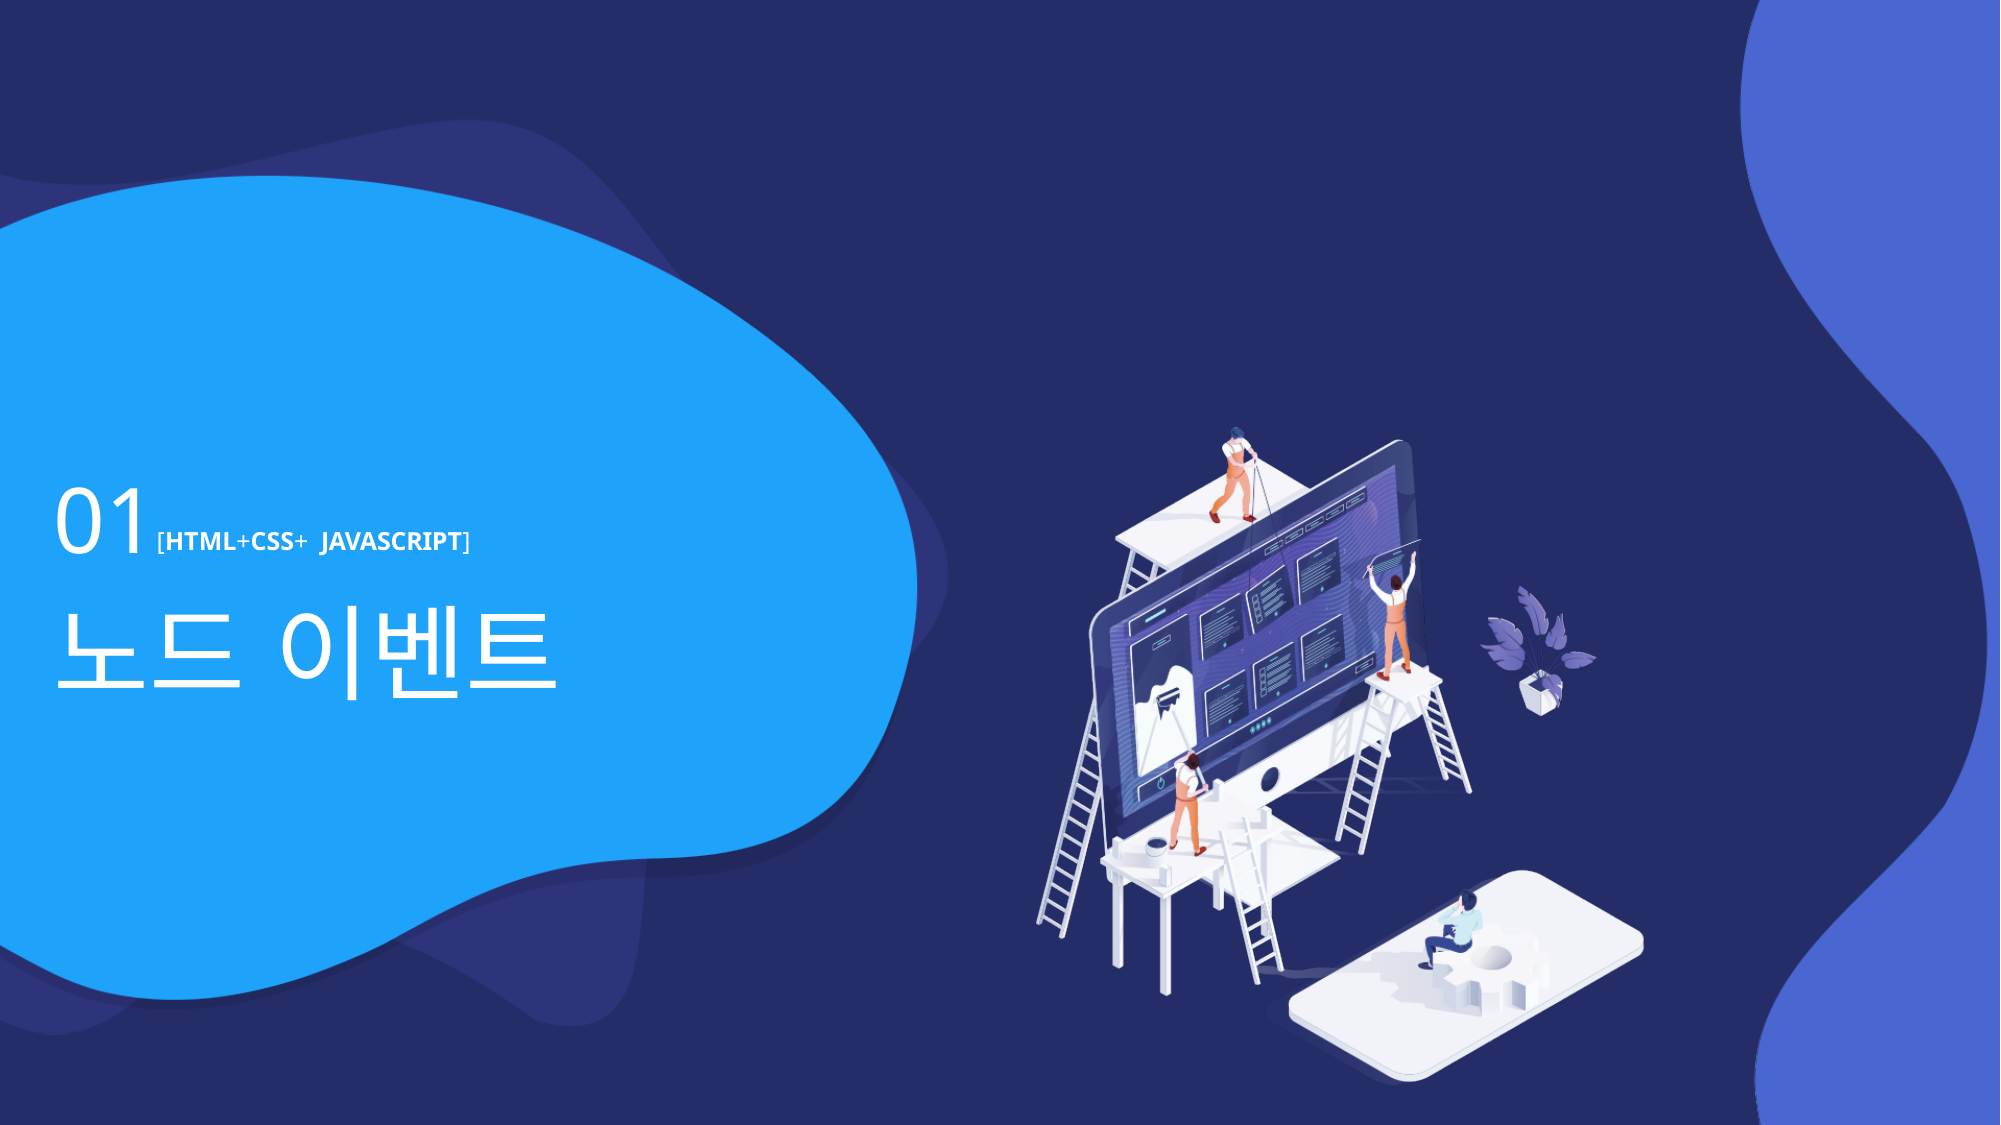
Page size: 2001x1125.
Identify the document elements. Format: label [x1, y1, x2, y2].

text_box [0, 0, 2000, 1125]
